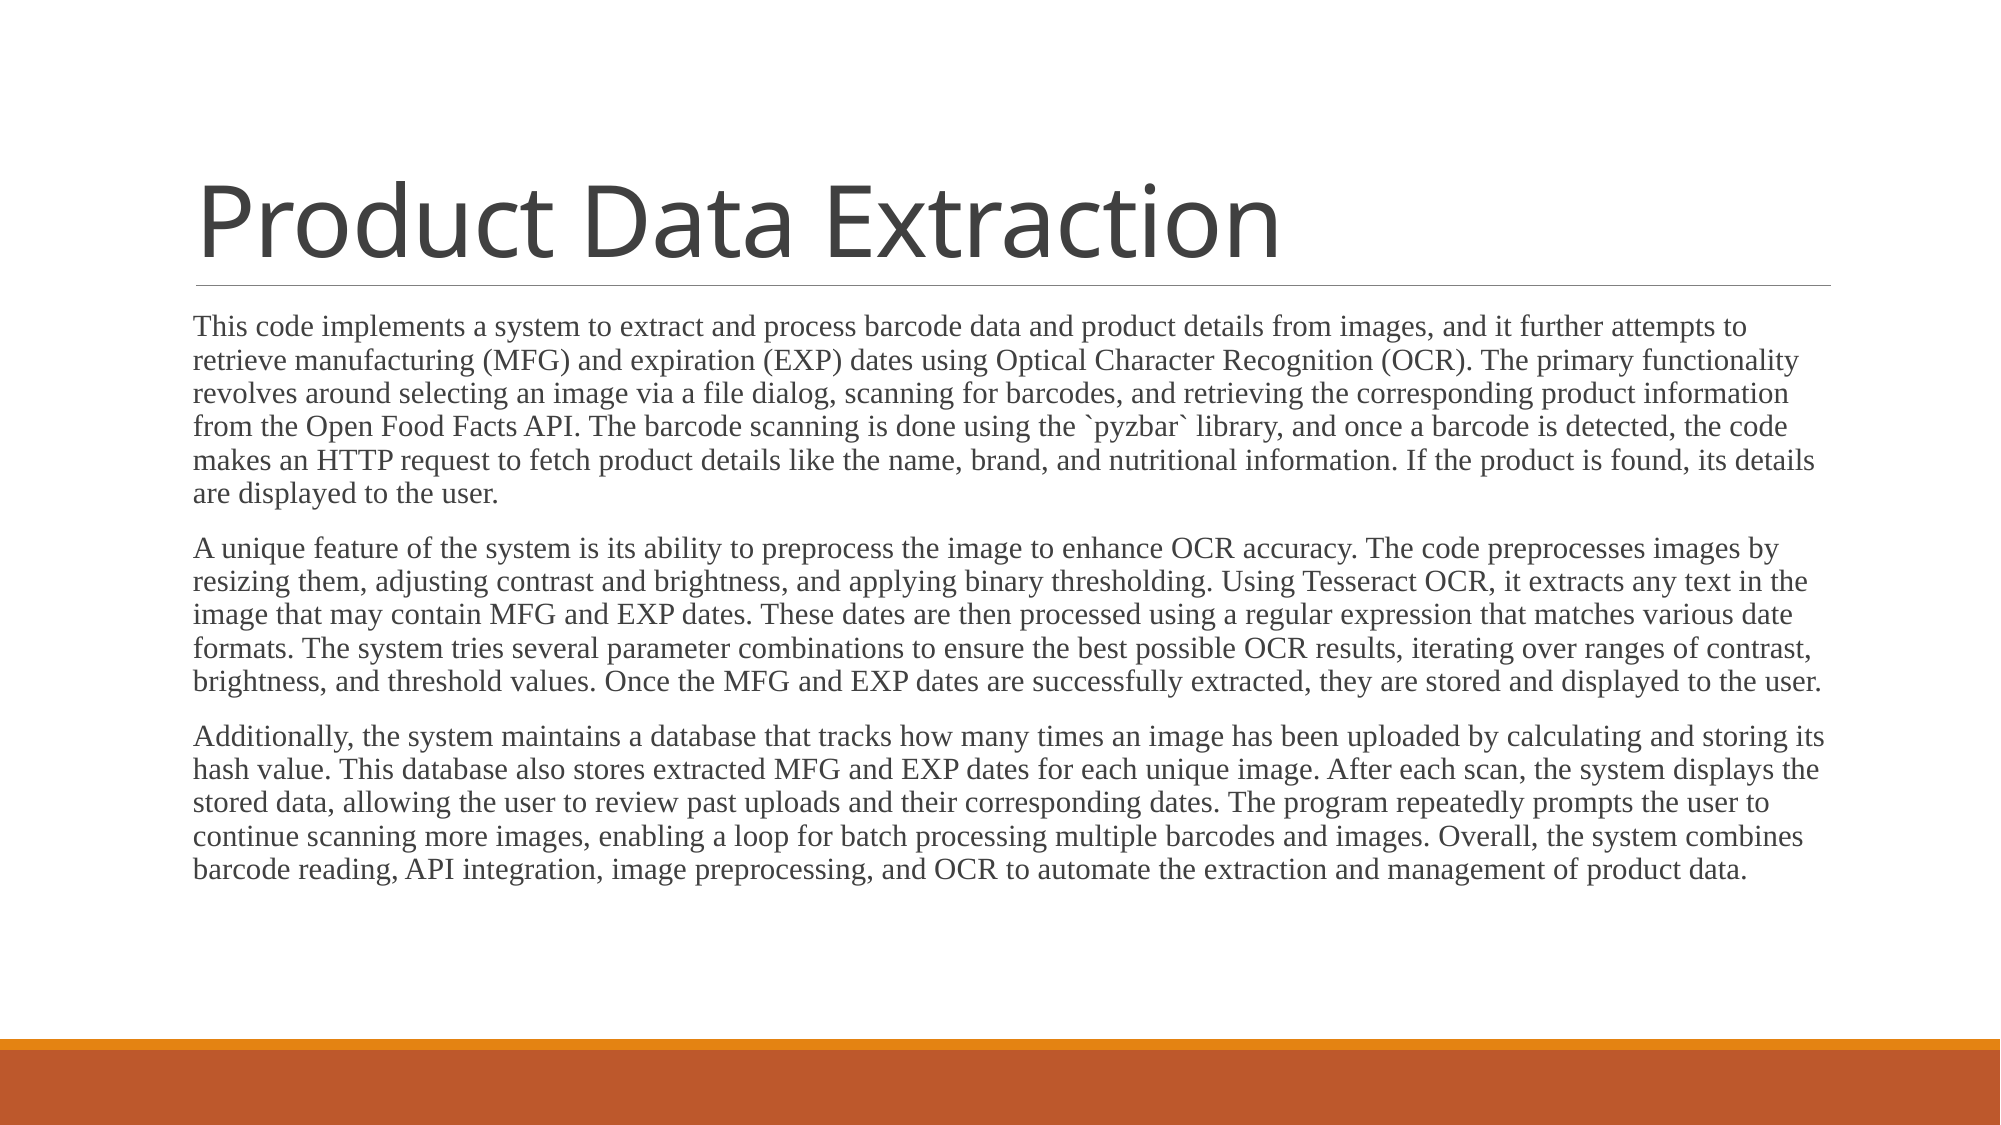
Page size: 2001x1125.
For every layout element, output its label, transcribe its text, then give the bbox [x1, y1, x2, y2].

title Product Data Extraction [180, 47, 1830, 285]
list This code implements a system to extract and process barcode data and product details from images, and it further attempts to retrieve manufacturing (MFG) and expiration (EXP) dates using Optical Character Recognition (OCR). The primary functionality revolves around selecting an image via a file dialog, scanning for barcodes, and retrieving the corresponding product information from the Open Food Facts API. The barcode scanning is done using the `pyzbar` library, and once a barcode is detected, the code makes an HTTP request to fetch product details like the name, brand, and nutritional information. If the product is found, its details are displayed to the user. A unique feature of the system is its ability to preprocess the image to enhance OCR accuracy. The code preprocesses images by resizing them, adjusting contrast and brightness, and applying binary thresholding. Using Tesseract OCR, it extracts any text in the image that may contain MFG and EXP dates. These dates are then processed using a regular expression that matches various date formats. The system tries several parameter combinations to ensure the best possible OCR results, iterating over ranges of contrast, brightness, and threshold values. Once the MFG and EXP dates are successfully extracted, they are stored and displayed to the user. Additionally, the system maintains a database that tracks how many times an image has been uploaded by calculating and storing its hash value. This database also stores extracted MFG and EXP dates for each unique image. After each scan, the system displays the stored data, allowing the user to review past uploads and their corresponding dates. The program repeatedly prompts the user to continue scanning more images, enabling a loop for batch processing multiple barcodes and images. Overall, the system combines barcode reading, API integration, image preprocessing, and OCR to automate the extraction and management of product data. [180, 302, 1830, 963]
